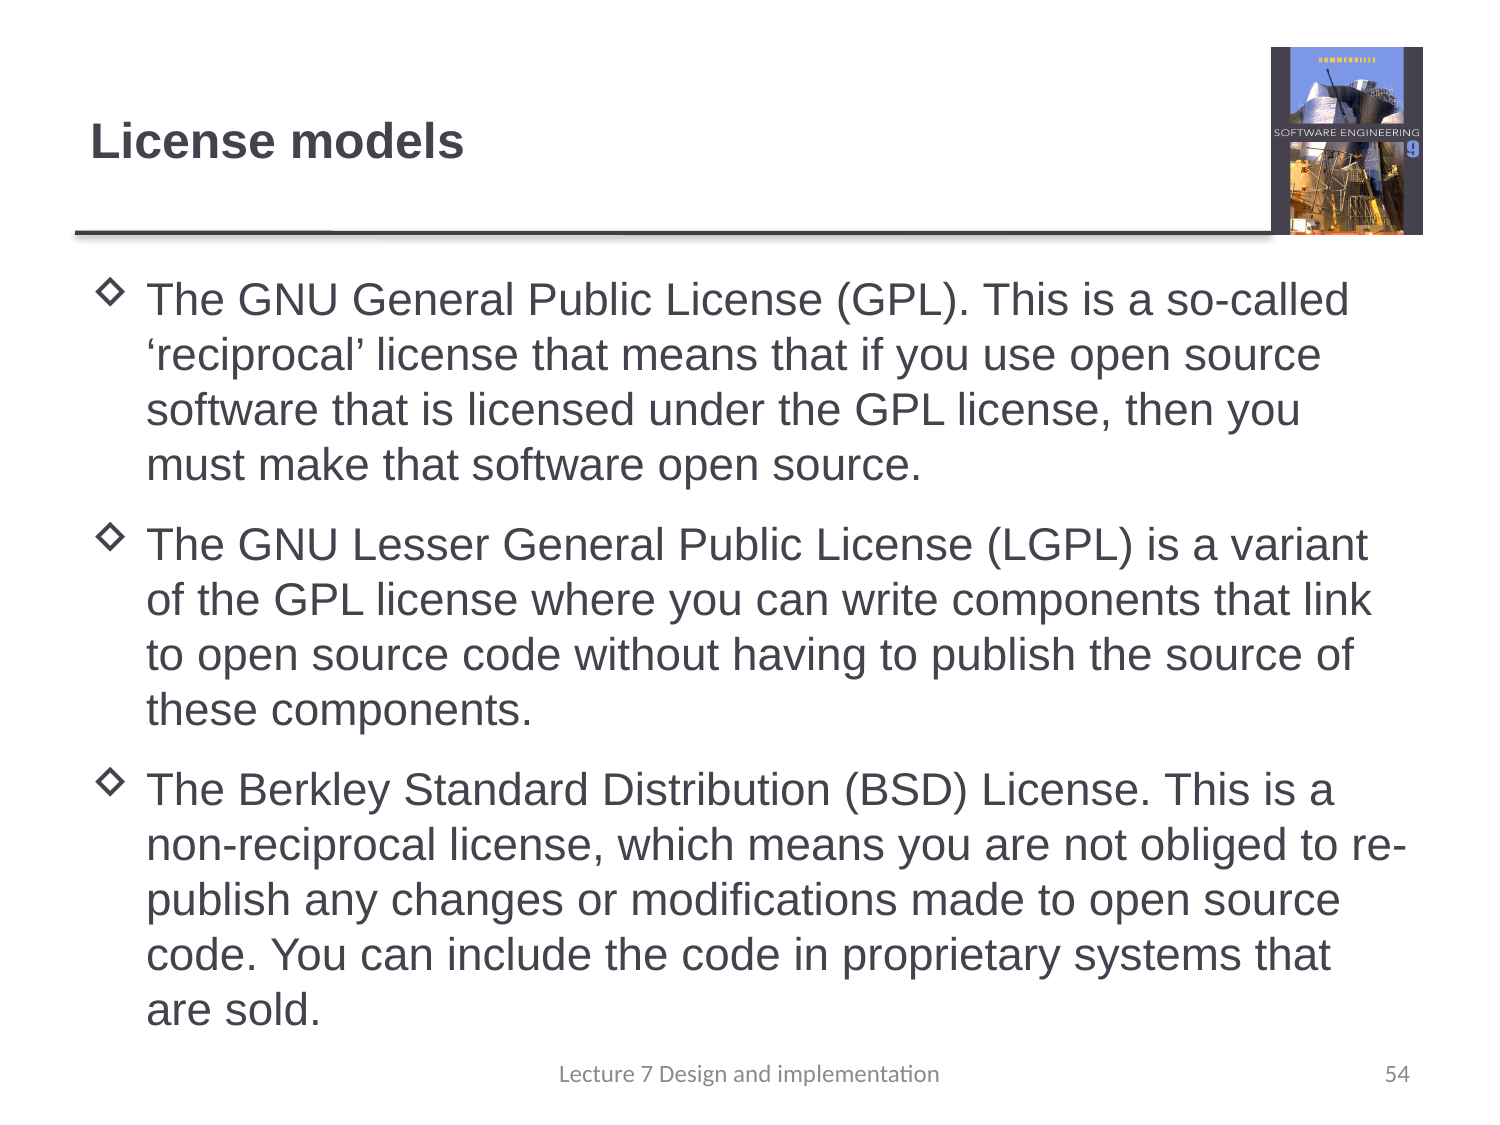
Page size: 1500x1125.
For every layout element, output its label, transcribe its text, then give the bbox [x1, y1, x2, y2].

picture [1272, 47, 1423, 235]
title License models [74, 44, 1272, 233]
footer Lecture 7 Design and implementation [512, 1042, 988, 1103]
slide_number 54 [1074, 1042, 1425, 1103]
list The GNU General Public License (GPL). This is a so-called ‘reciprocal’ license that means that if you use open source software that is licensed under the GPL license, then you must make that software open source. The GNU Lesser General Public License (LGPL) is a variant of the GPL license where you can write components that link to open source code without having to publish the source of these components. The Berkley Standard Distribution (BSD) License. This is a non-reciprocal license, which means you are not obliged to re-publish any changes or modifications made to open source code. You can include the code in proprietary systems that are sold. [75, 262, 1425, 1005]
